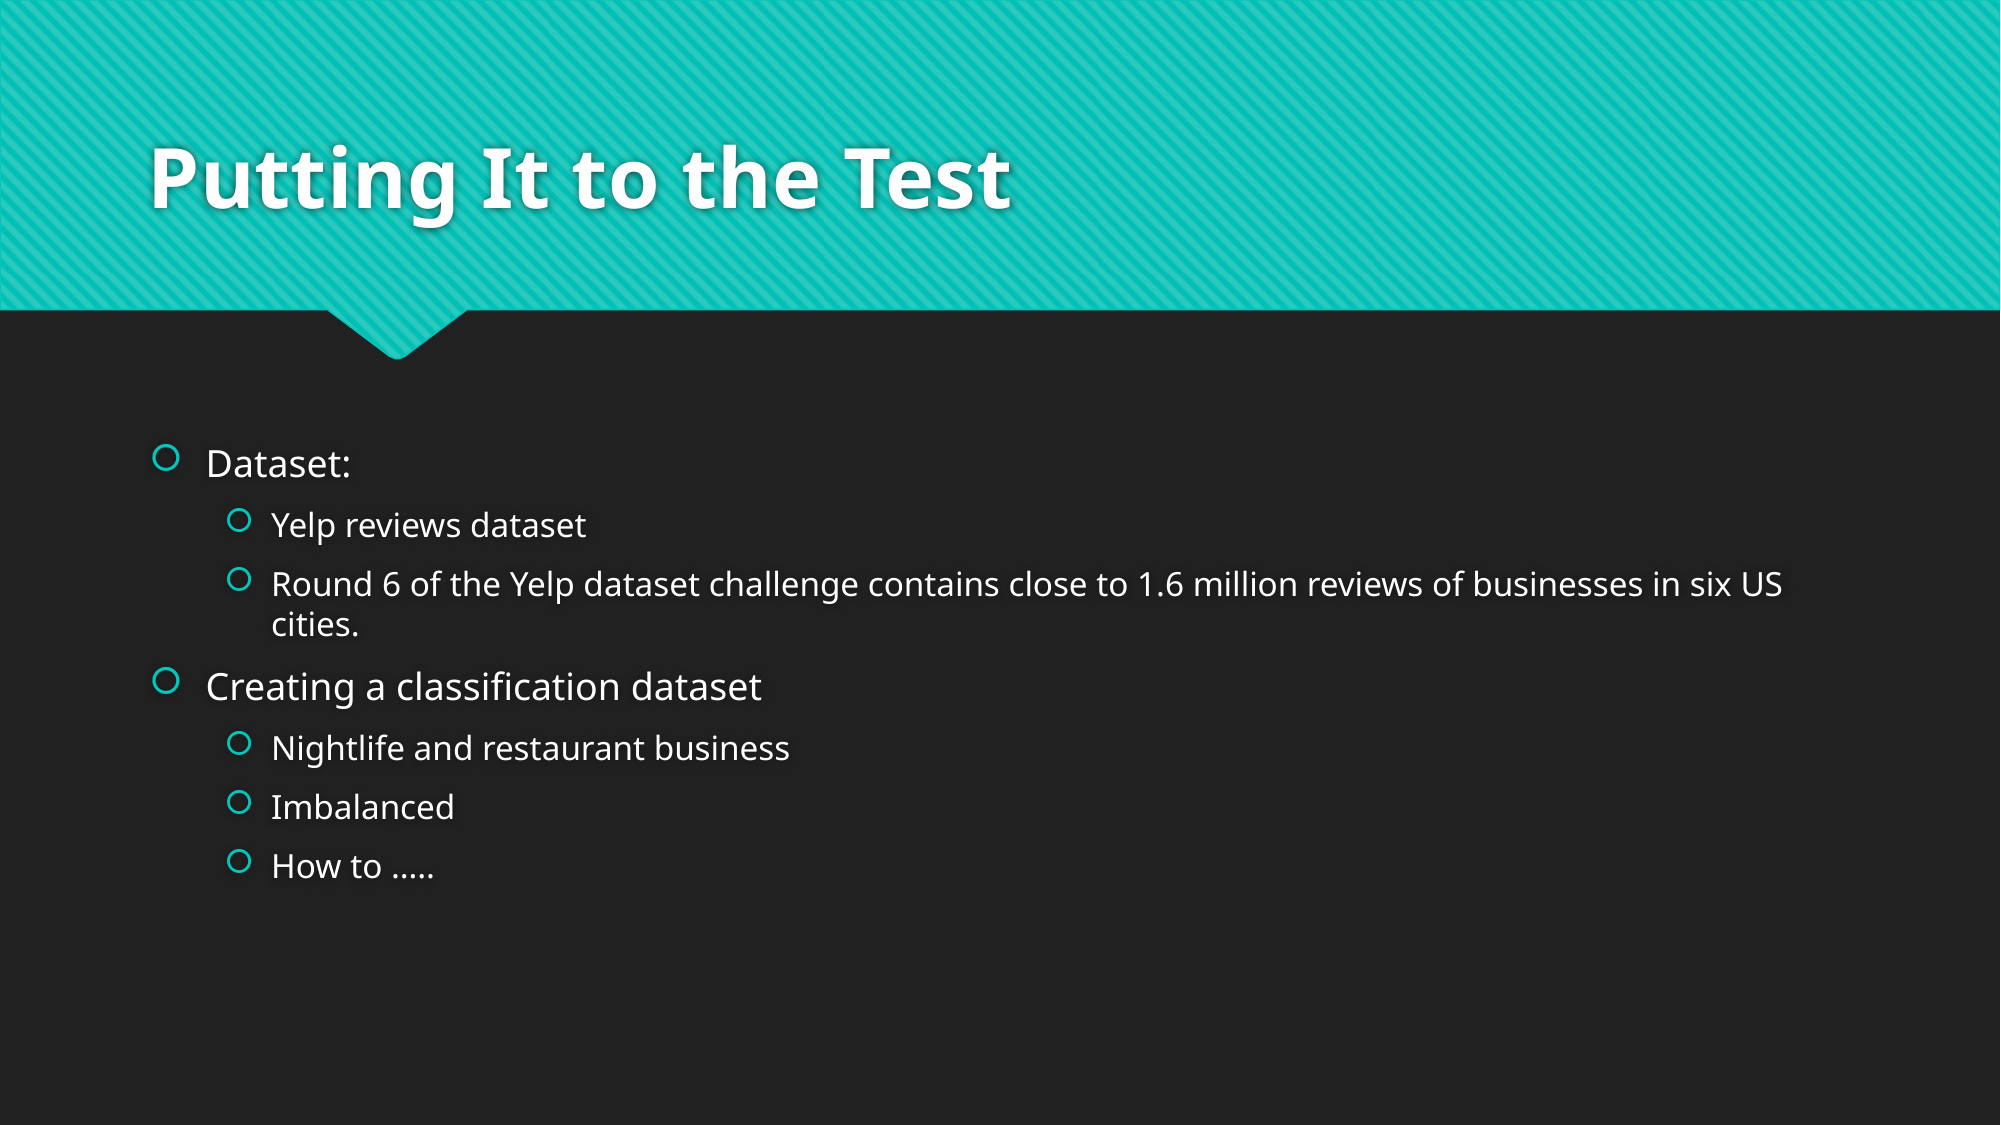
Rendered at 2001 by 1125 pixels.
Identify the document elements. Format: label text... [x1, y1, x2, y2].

list Dataset: Yelp reviews dataset Round 6 of the Yelp dataset challenge contains close to 1.6 million reviews of businesses in six US cities. Creating a classification dataset Nightlife and restaurant business Imbalanced How to ….. [134, 364, 1866, 962]
title Putting It to the Test [132, 73, 1868, 233]
